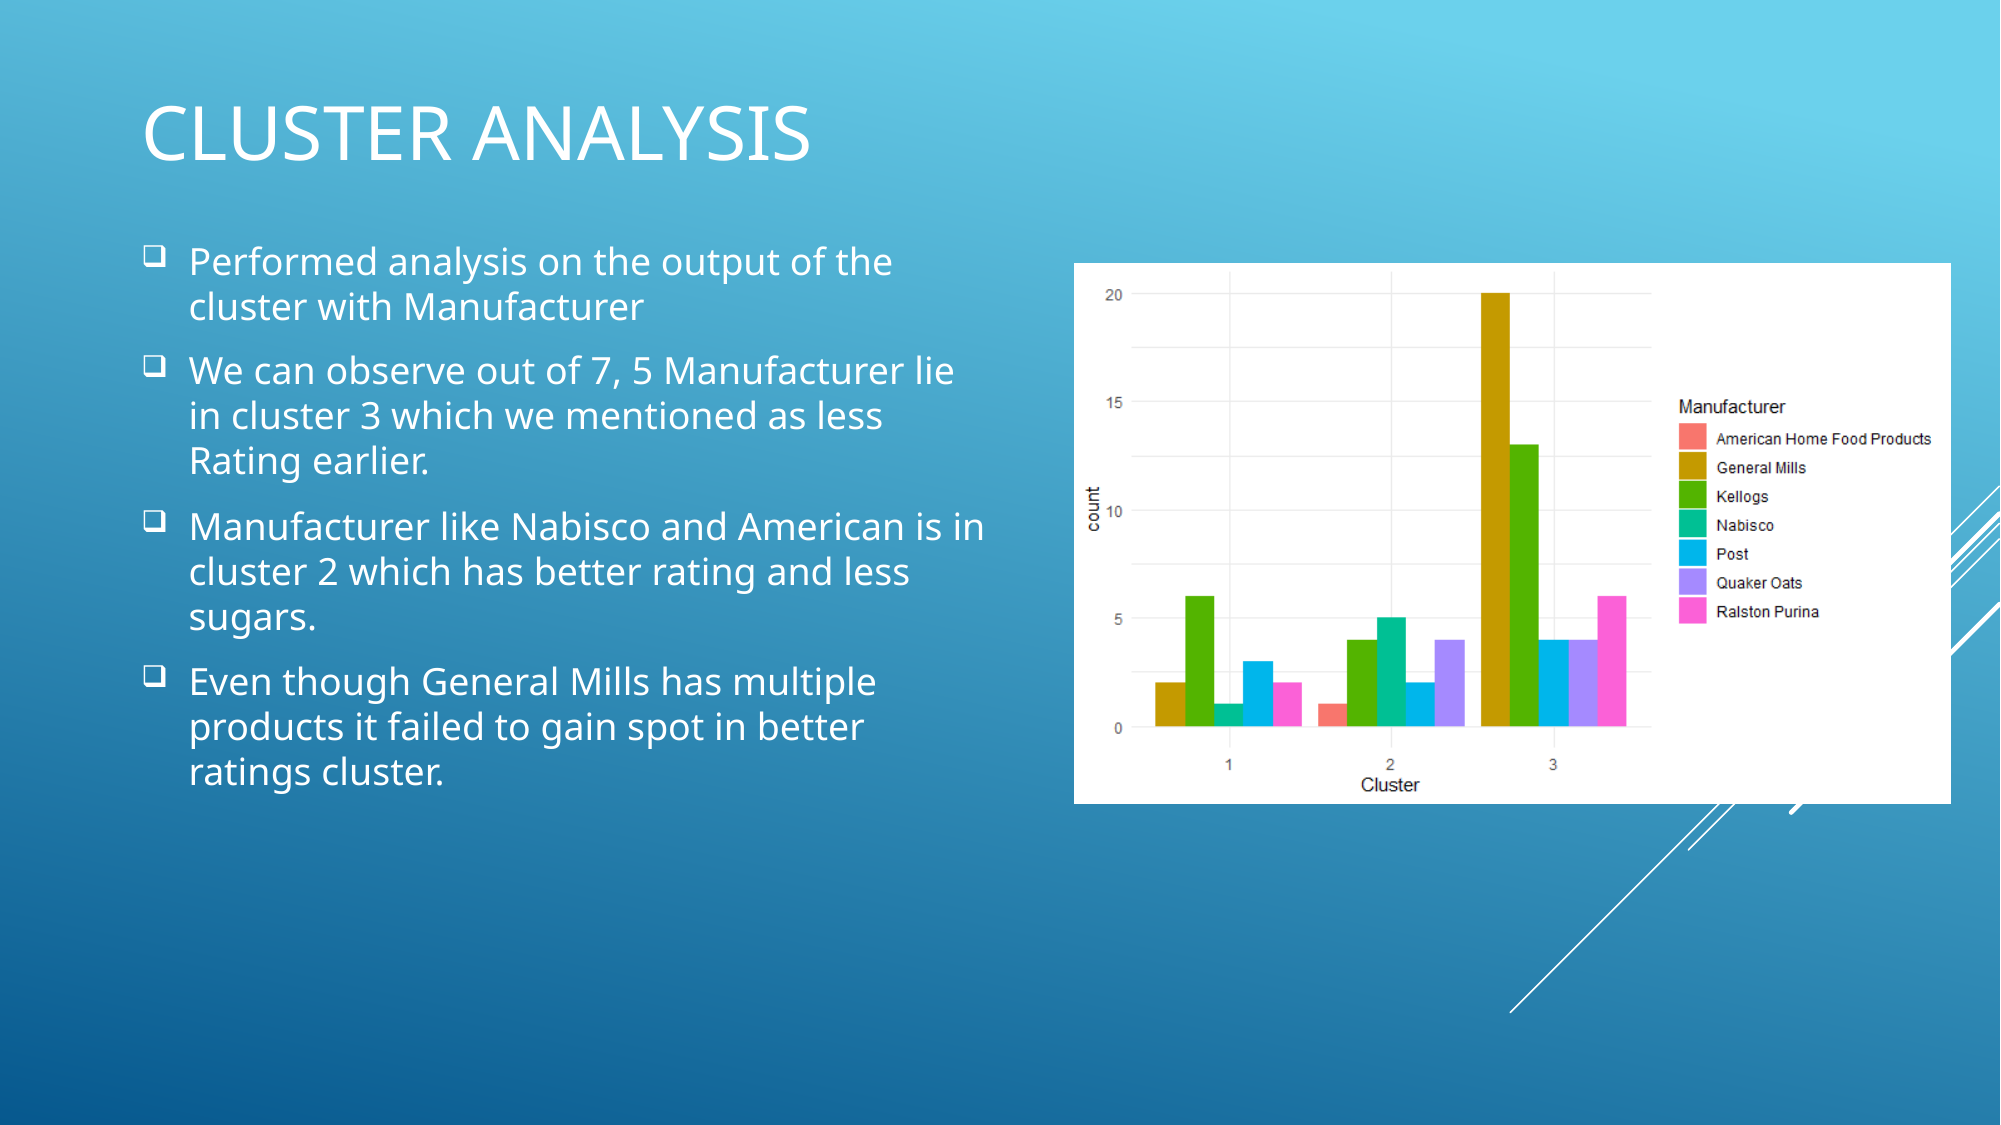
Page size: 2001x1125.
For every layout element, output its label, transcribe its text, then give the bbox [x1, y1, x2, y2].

list Performed analysis on the output of the cluster with Manufacturer We can observe out of 7, 5 Manufacturer lie in cluster 3 which we mentioned as less Rating earlier. Manufacturer like Nabisco and American is in cluster 2 which has better rating and less sugars. Even though General Mills has multiple products it failed to gain spot in better ratings cluster. [126, 230, 1002, 1010]
picture [1074, 263, 1951, 805]
title CLUSTER ANALYSIS [126, 42, 931, 184]
